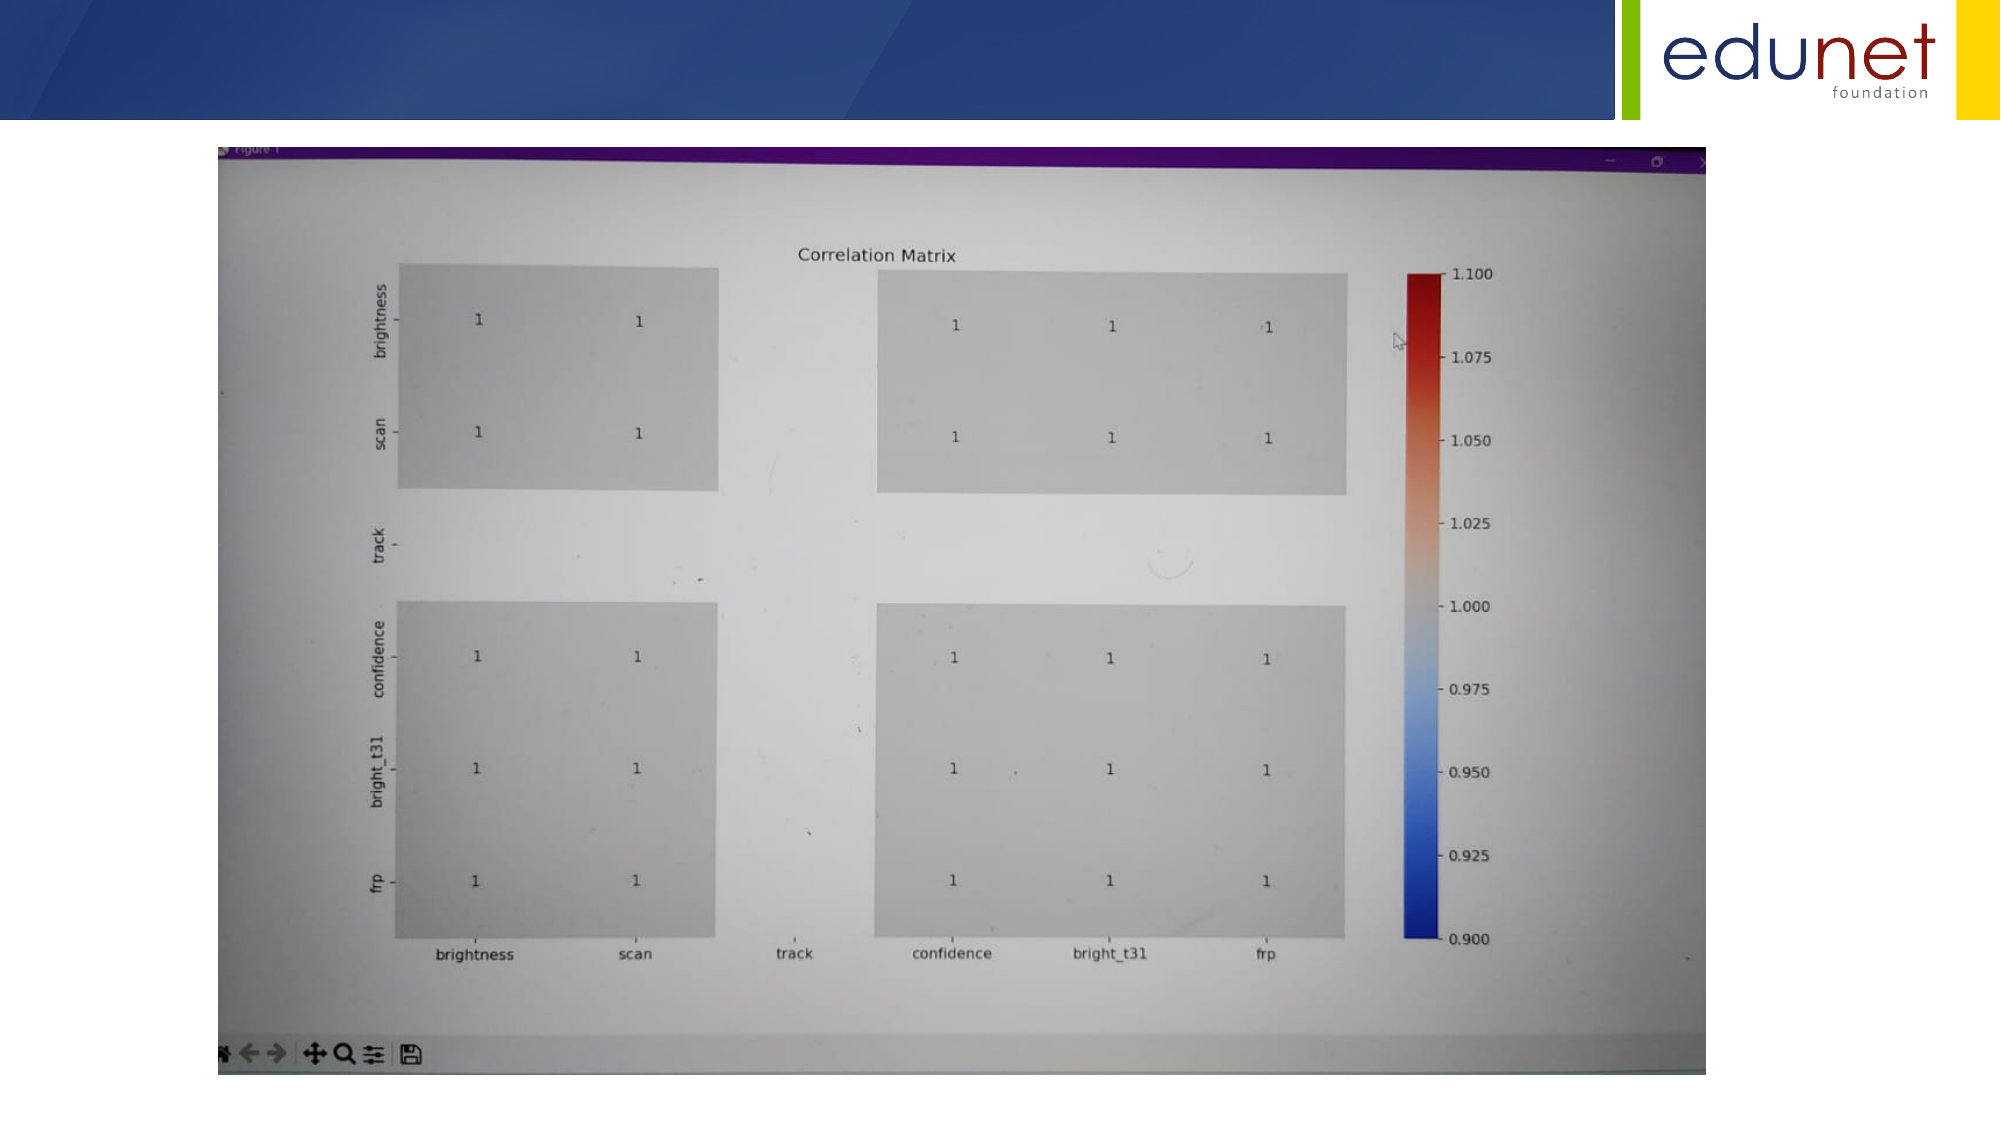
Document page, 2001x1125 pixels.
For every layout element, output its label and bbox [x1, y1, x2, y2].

picture [218, 147, 1706, 1075]
picture [1652, 12, 1948, 108]
